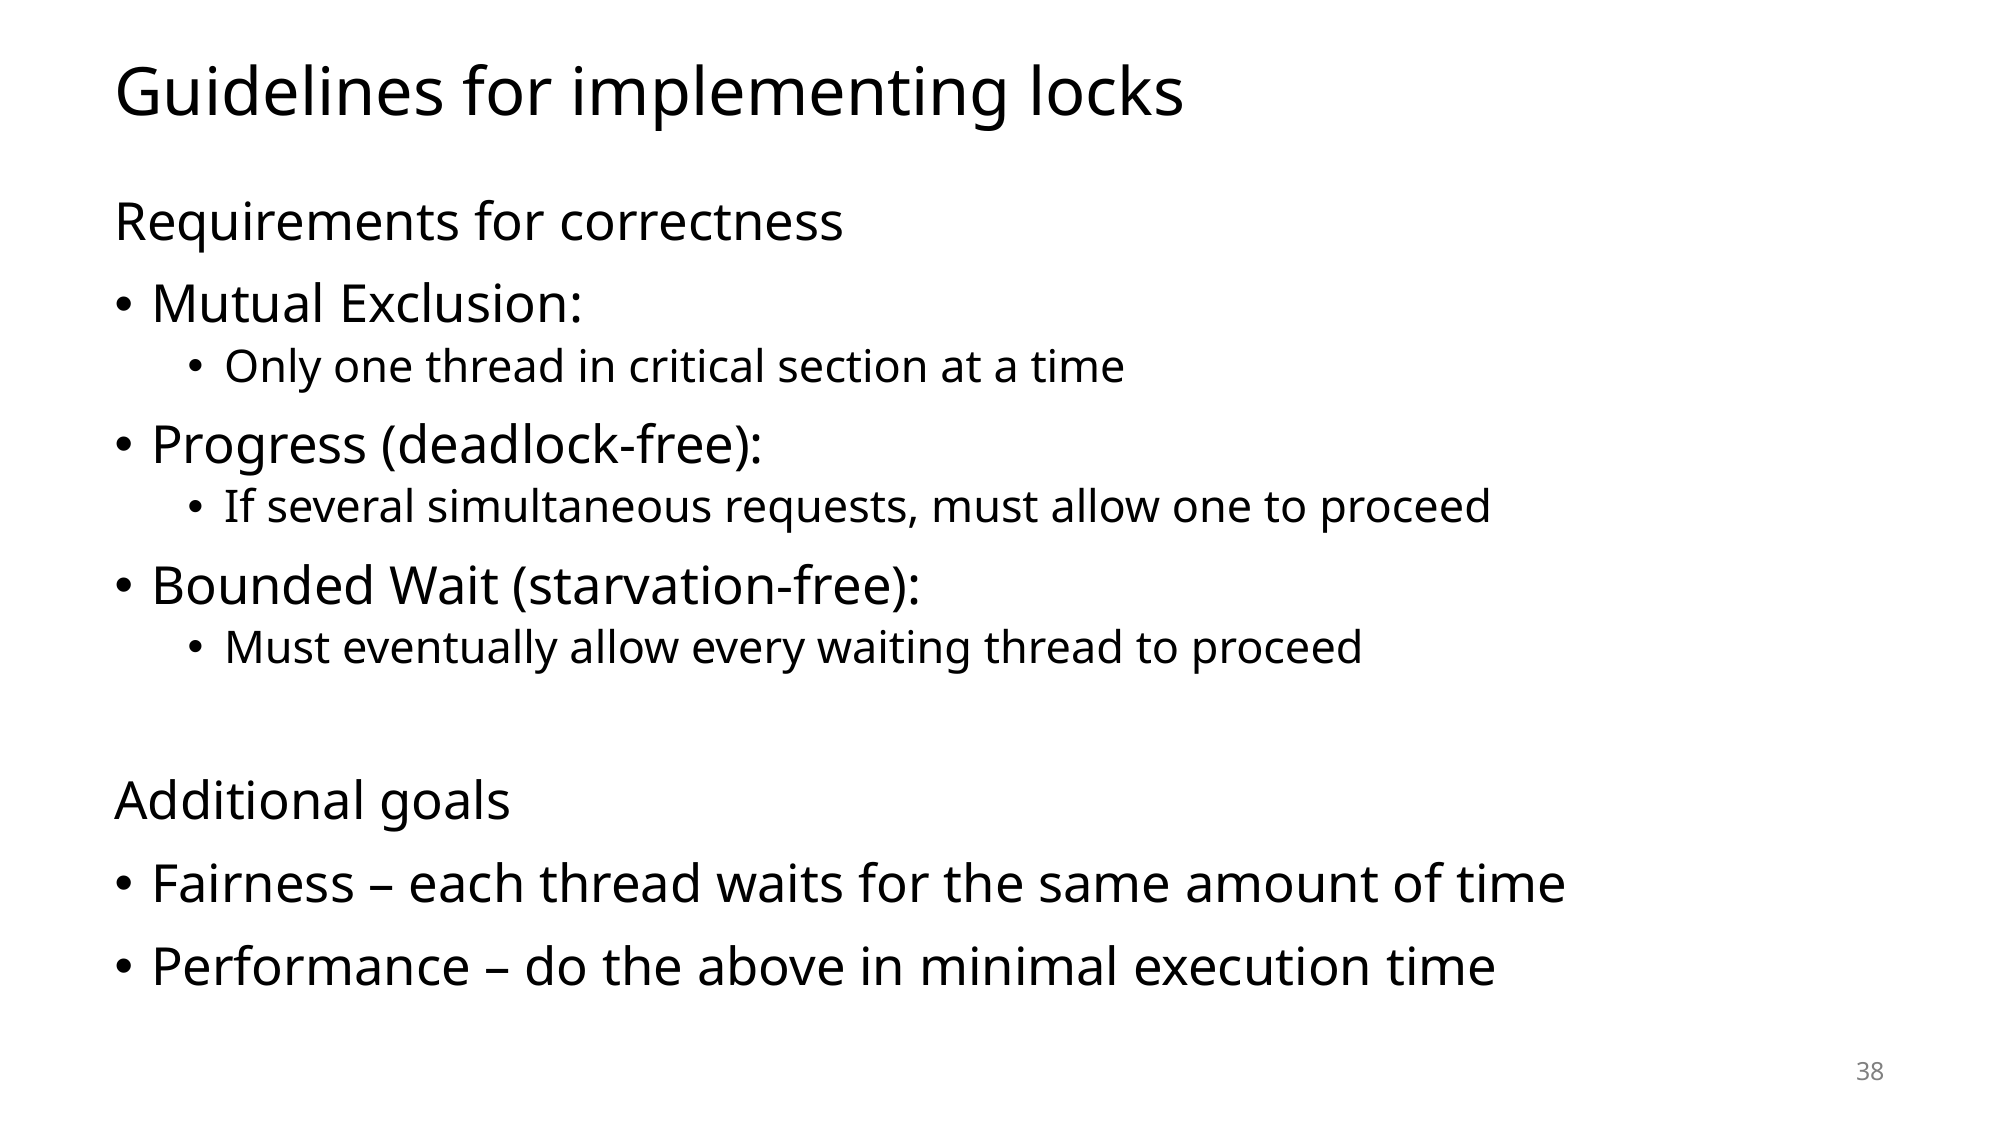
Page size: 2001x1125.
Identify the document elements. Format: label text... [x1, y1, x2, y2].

title Guidelines for implementing locks [99, 37, 1900, 150]
list Requirements for correctness Mutual Exclusion: Only one thread in critical section at a time Progress (deadlock-free): If several simultaneous requests, must allow one to proceed Bounded Wait (starvation-free): Must eventually allow every waiting thread to proceed Additional goals Fairness – each thread waits for the same amount of time Performance – do the above in minimal execution time [99, 187, 1900, 1013]
slide_number 38 [1749, 1042, 1900, 1103]
